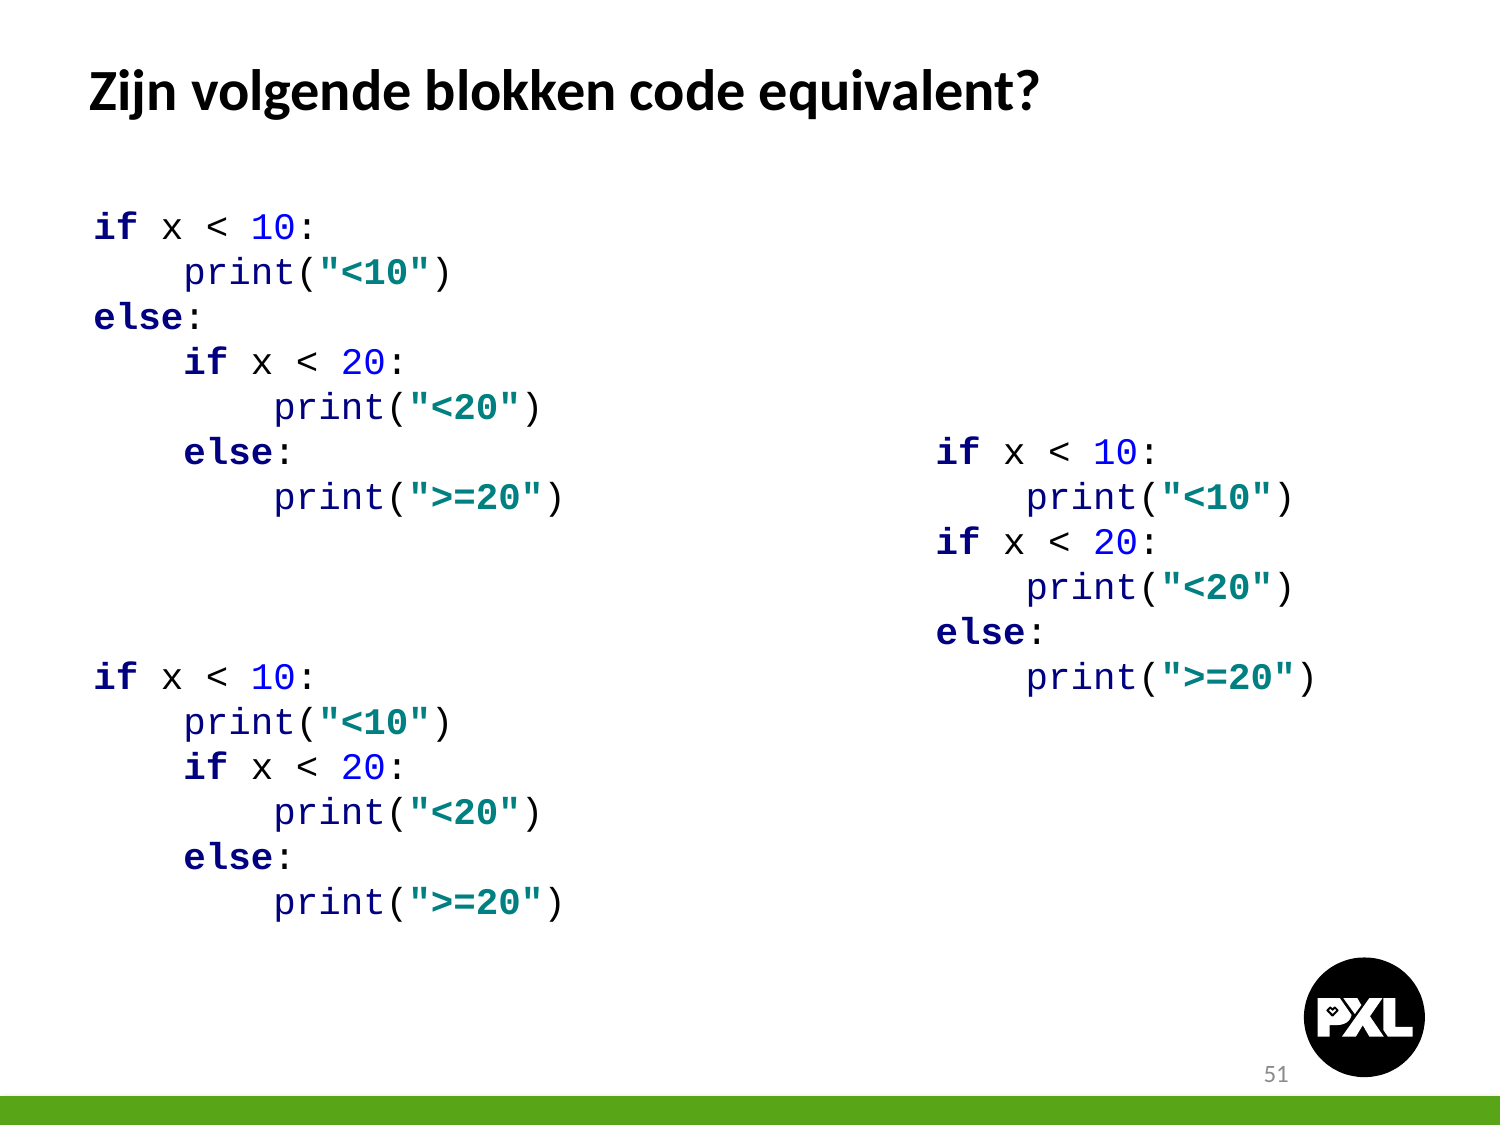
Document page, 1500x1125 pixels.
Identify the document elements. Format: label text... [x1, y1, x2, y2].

text_box if x < 10: print("<10") if x < 20: print("<20") else: print(">=20") [920, 419, 1386, 705]
text_box Zijn volgende blokken code equivalent? [74, 45, 1425, 233]
slide_number 51 [1074, 1042, 1304, 1103]
text_box if x < 10: print("<10") else: if x < 20: print("<20") else: print(">=20") if x < 10: print("<10") if x < 20: print("<20") else: print(">=20") [78, 194, 763, 930]
